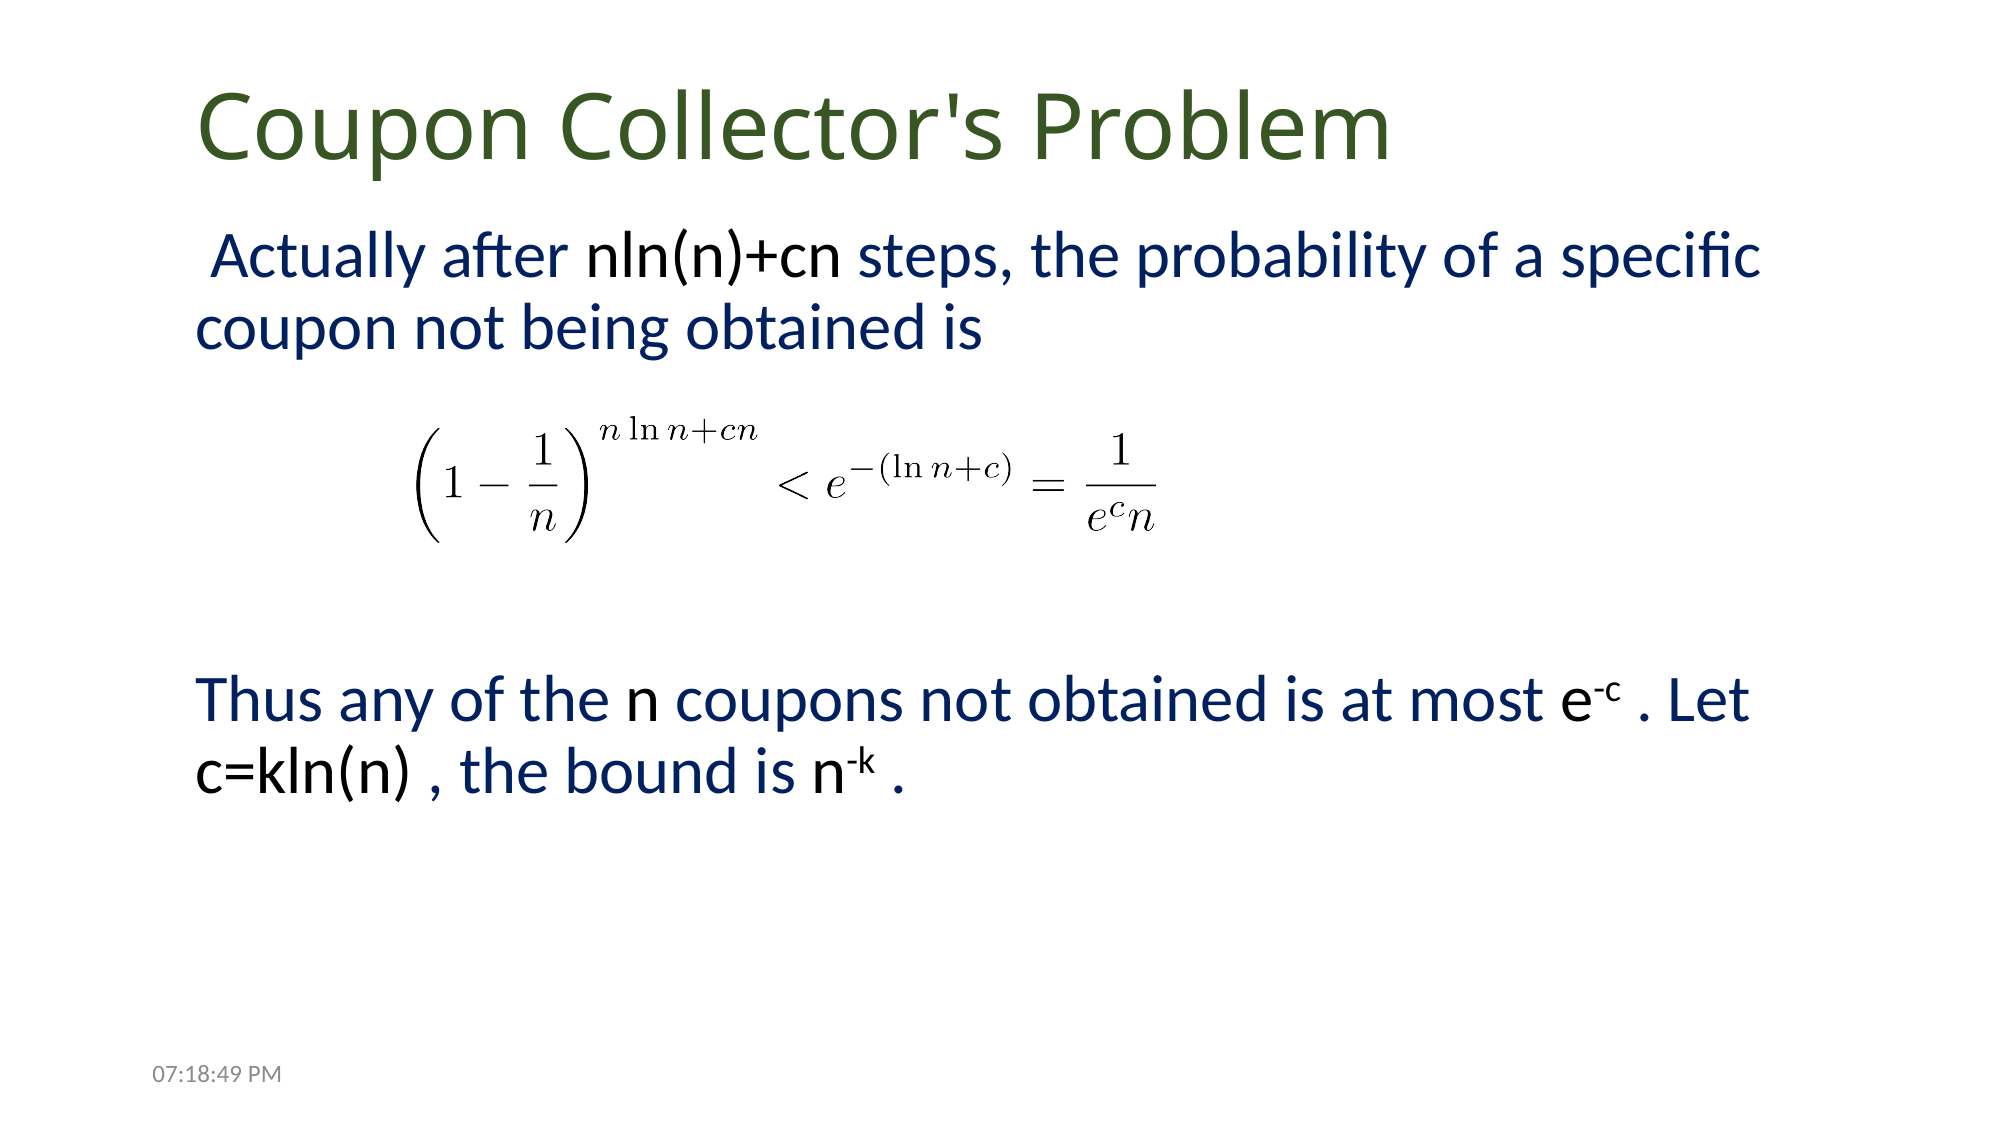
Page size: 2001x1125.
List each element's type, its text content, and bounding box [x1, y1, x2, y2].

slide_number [137, 1042, 588, 1103]
picture [416, 416, 1156, 543]
list Actually after nln(n)+cn steps, the probability of a specific coupon not being obtained is Thus any of the n coupons not obtained is at most e-c . Let c=kln(n) , the bound is n-k . [180, 212, 1830, 1033]
title Coupon Collector's Problem [180, 47, 1830, 212]
